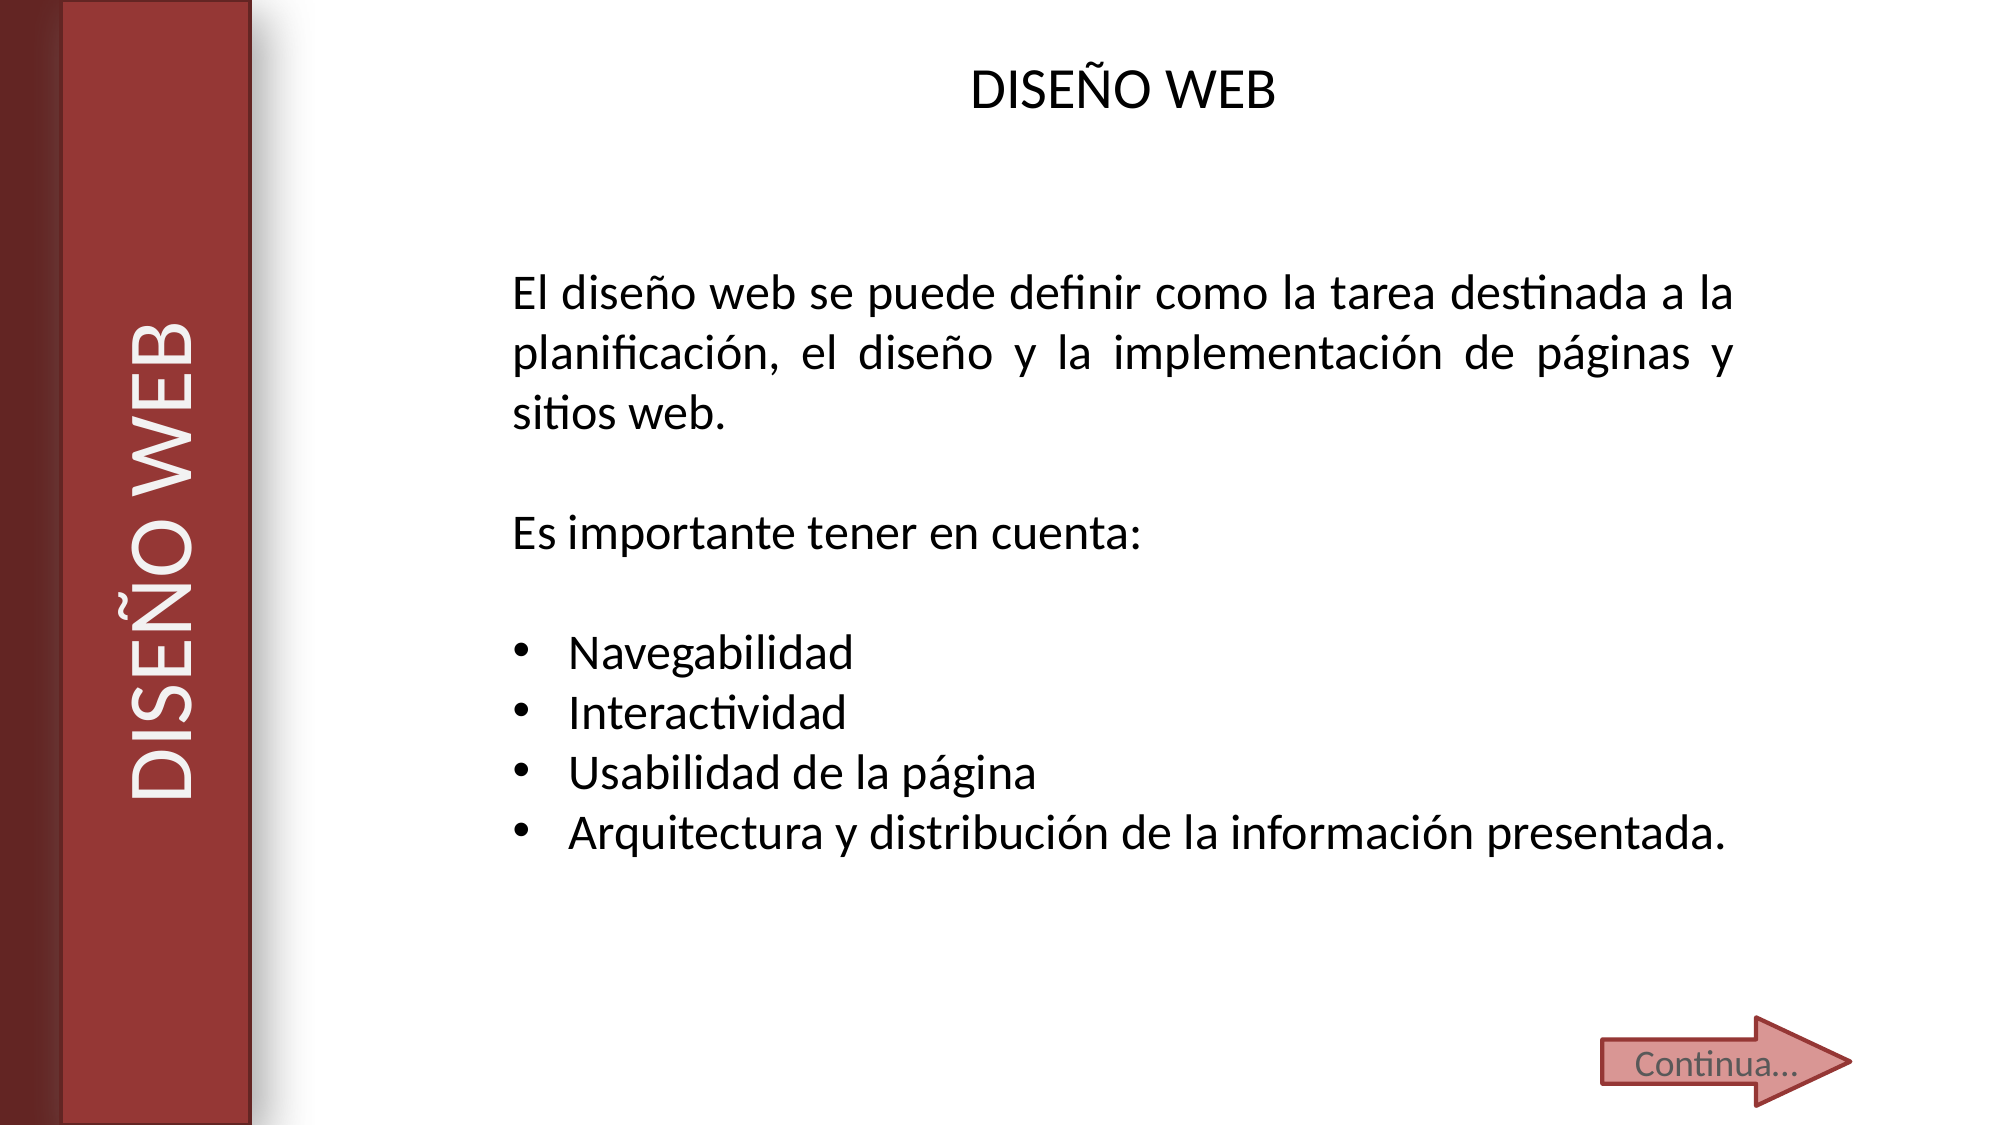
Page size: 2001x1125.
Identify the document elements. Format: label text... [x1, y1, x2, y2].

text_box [1602, 1017, 1851, 1107]
text_box El diseño web se puede definir como la tarea destinada a la planificación, el diseño y la implementación de páginas y sitios web. Es importante tener en cuenta: Navegabilidad Interactividad Usabilidad de la página Arquitectura y distribución de la información presentada. [497, 251, 1750, 867]
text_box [0, 0, 251, 1125]
text_box DISEÑO WEB [432, 42, 1816, 128]
